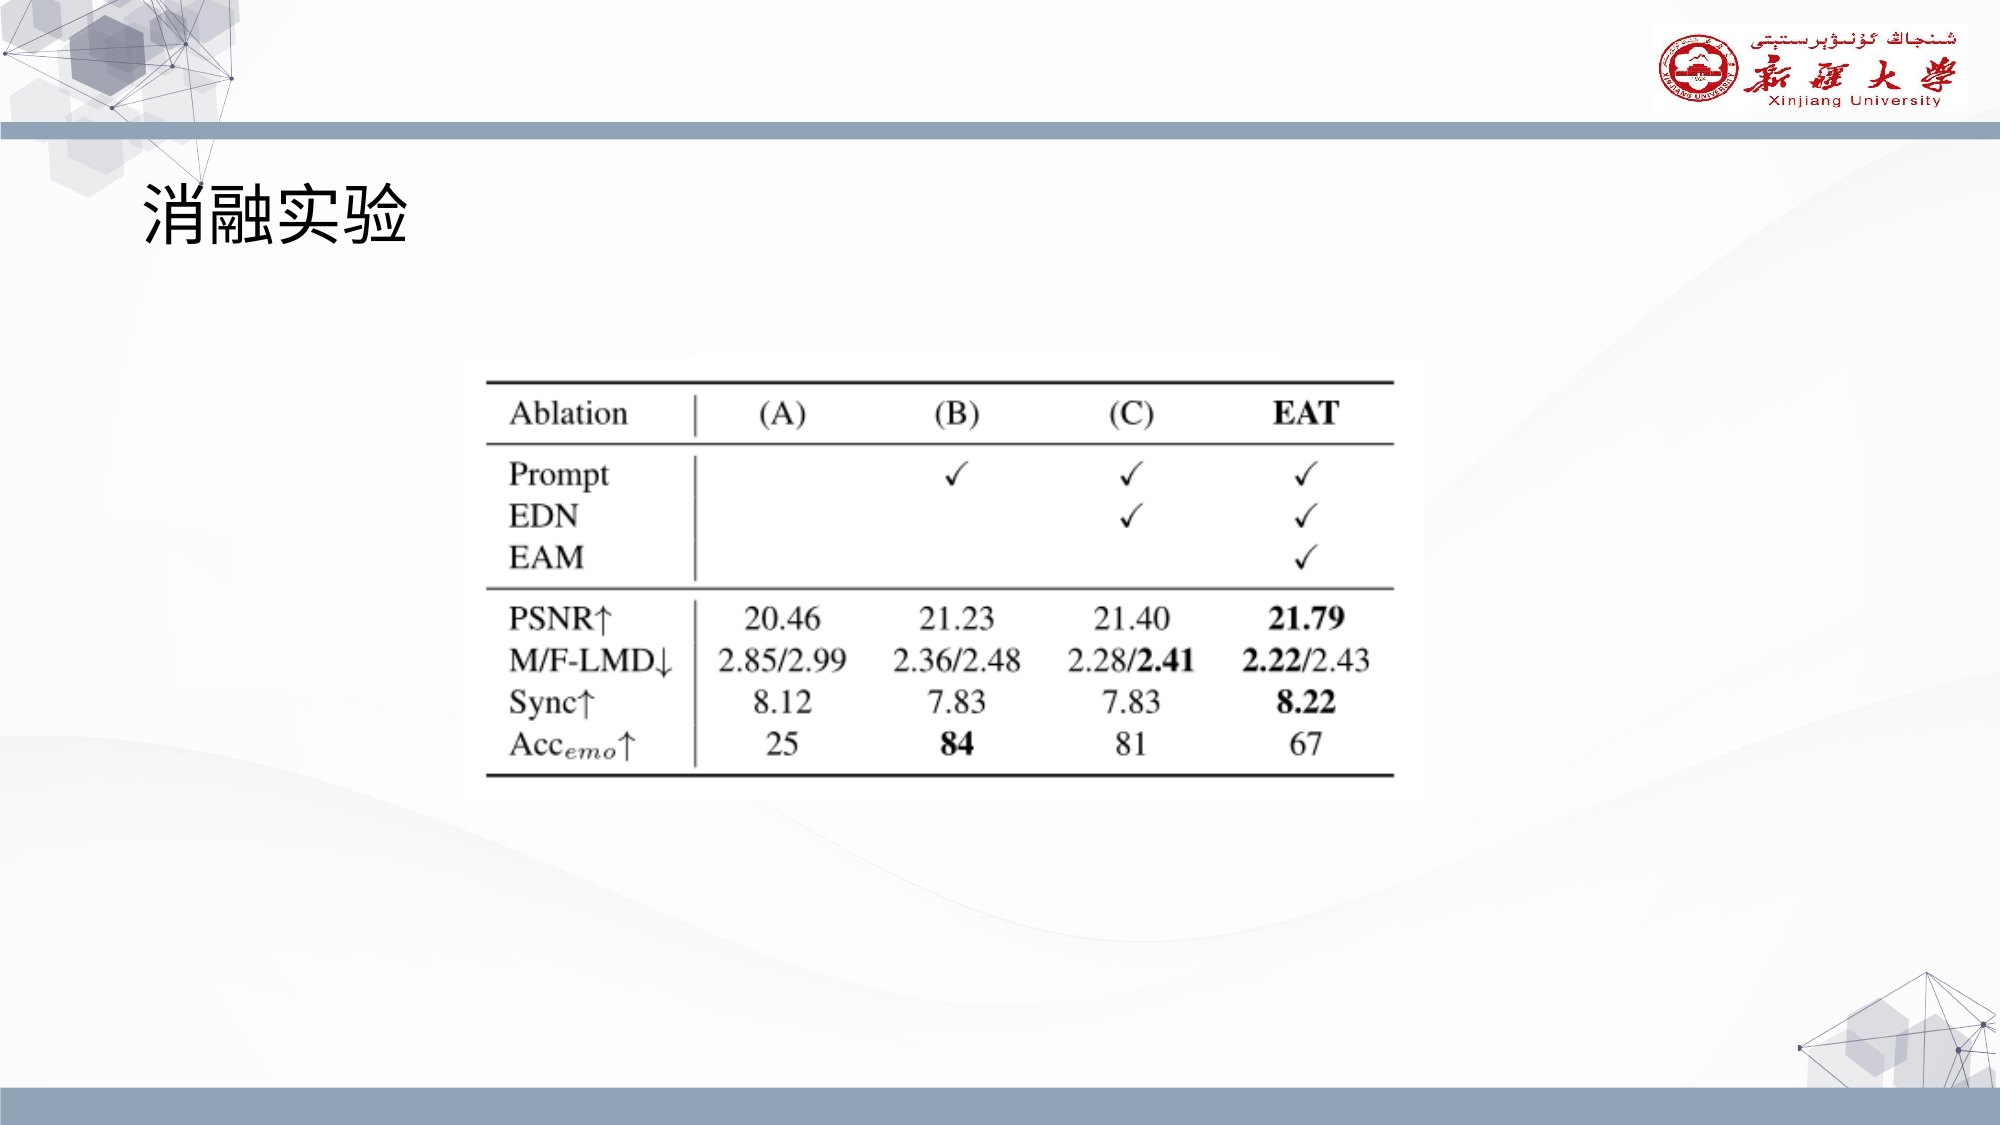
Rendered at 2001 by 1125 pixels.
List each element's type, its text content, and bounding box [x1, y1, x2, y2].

text_box [31, 24, 1611, 114]
picture [0, 0, 2000, 121]
text_box [0, 1086, 2000, 1125]
text_box [0, 121, 2000, 140]
text_box 消融实验 [127, 165, 1865, 260]
text_box [31, 287, 1931, 847]
picture [0, 140, 2000, 1086]
